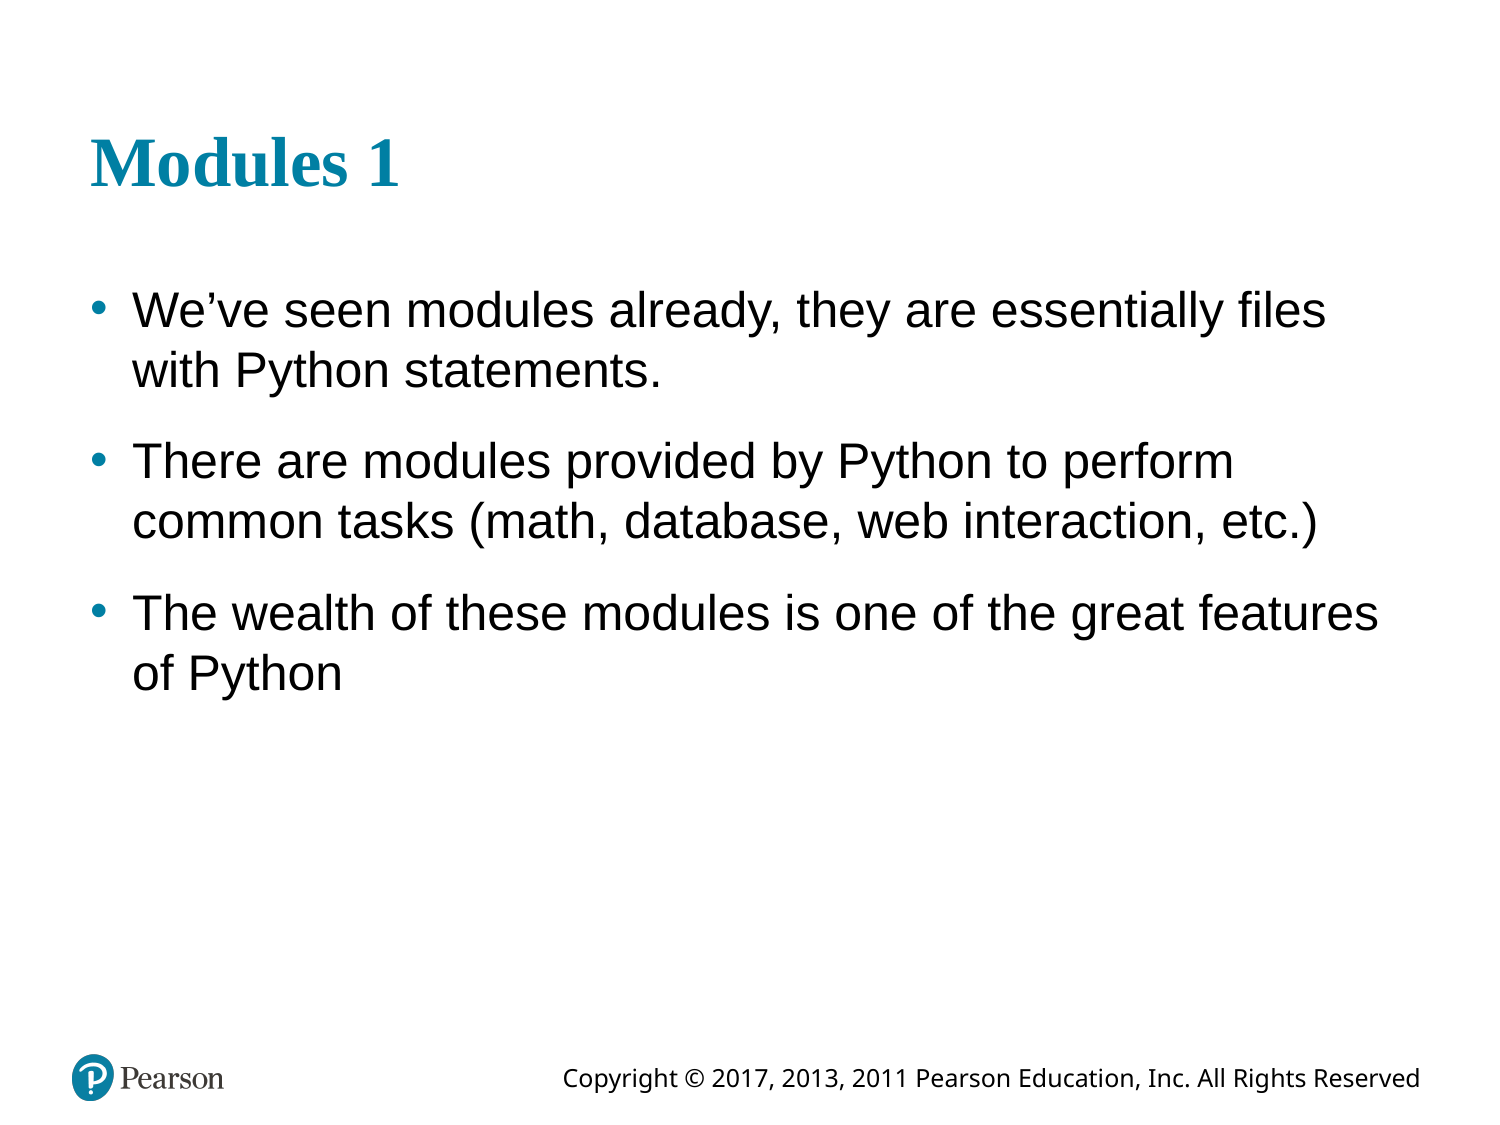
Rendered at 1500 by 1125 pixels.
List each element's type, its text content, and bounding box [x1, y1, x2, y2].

title Modules 1 [75, 35, 1425, 216]
picture [72, 1054, 88, 1070]
list We’ve seen modules already, they are essentially files with Python statements. There are modules provided by Python to perform common tasks (math, database, web interaction, etc.) The wealth of these modules is one of the great features of Python [75, 262, 1425, 1005]
picture [80, 1063, 106, 1088]
picture [72, 1087, 83, 1101]
picture [98, 1054, 224, 1101]
